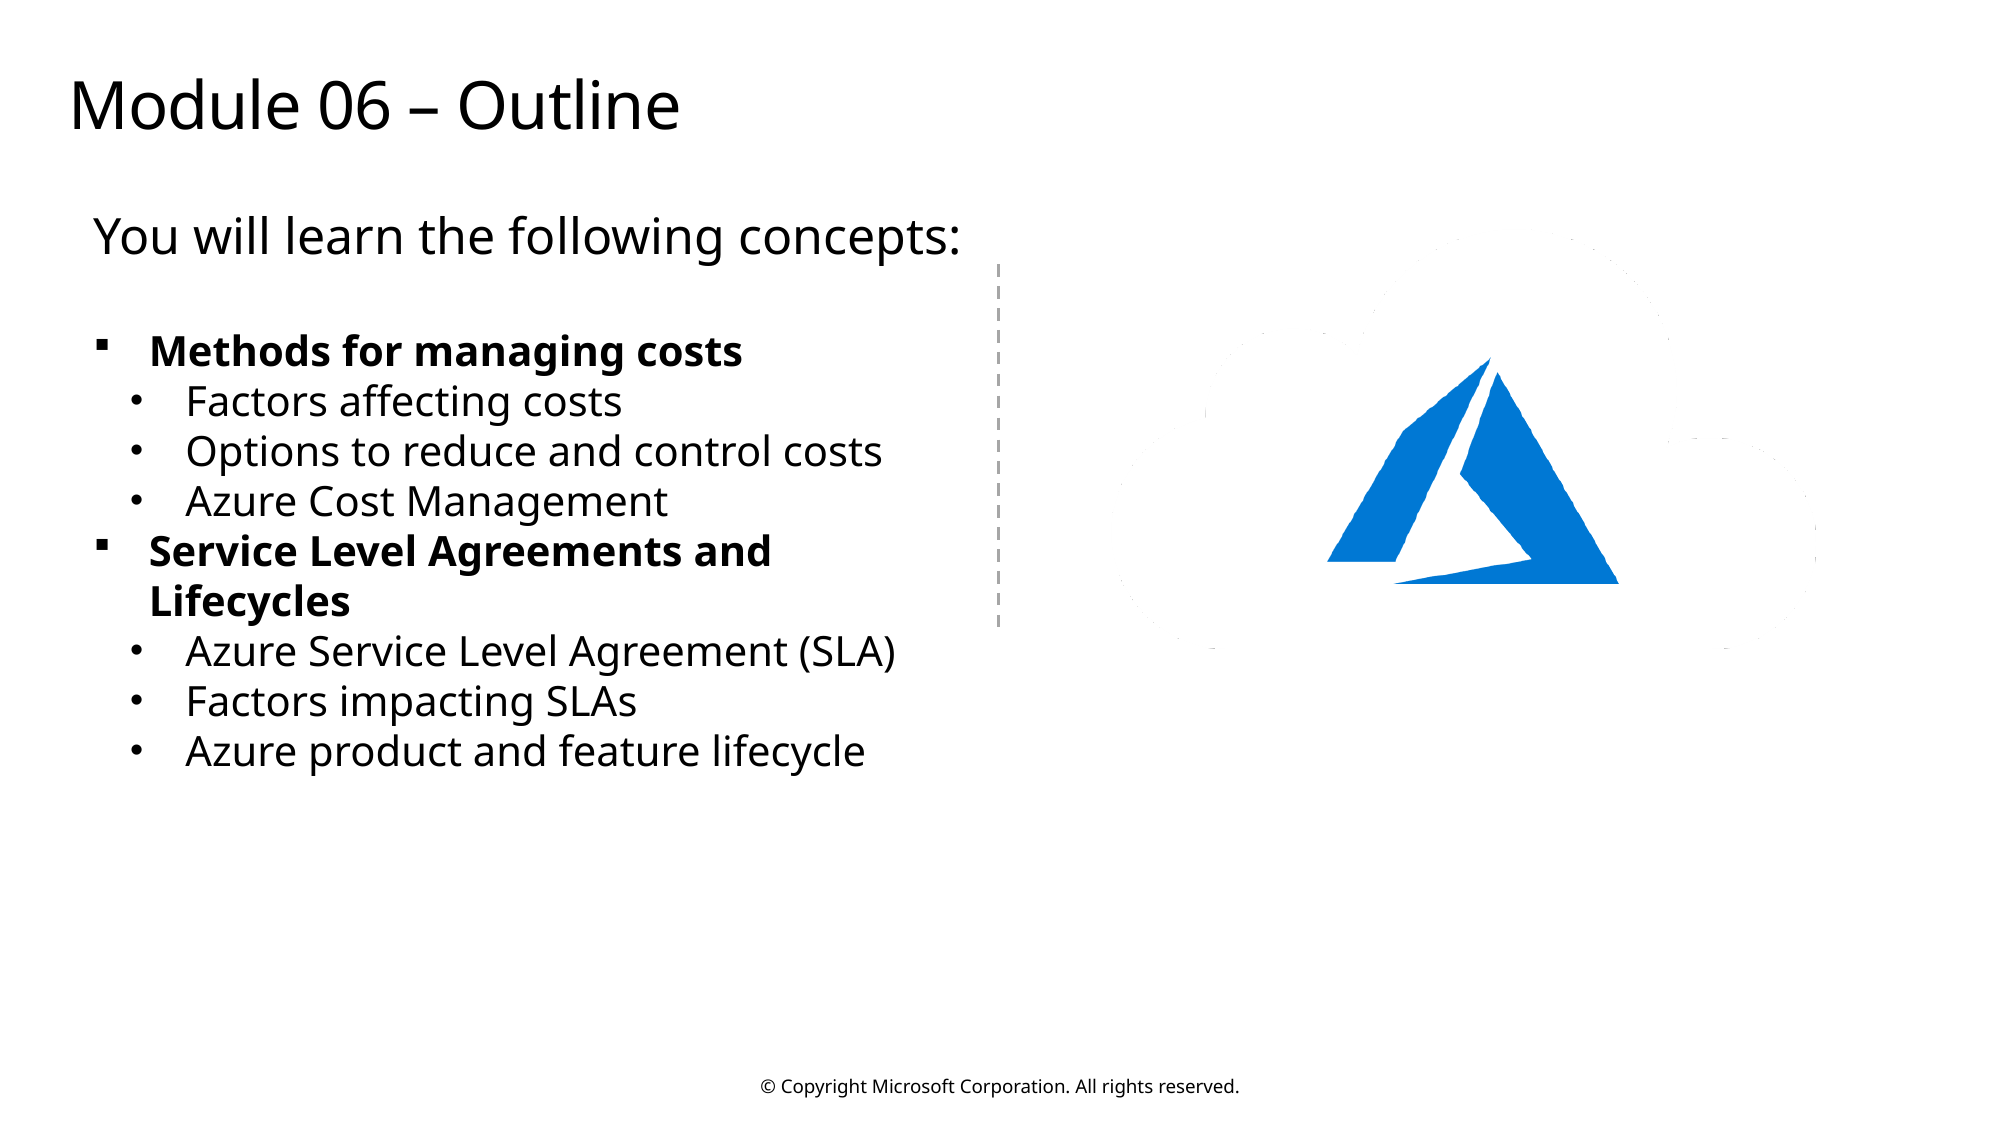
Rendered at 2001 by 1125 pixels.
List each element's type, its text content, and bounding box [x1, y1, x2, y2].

picture [1111, 229, 1816, 649]
text_box You will learn the following concepts: Methods for managing costs Factors affecting costs Options to reduce and control costs Azure Cost Management Service Level Agreements and Lifecycles Azure Service Level Agreement (SLA) Factors impacting SLAs Azure product and feature lifecycle [93, 204, 979, 775]
title Module 06 – Outline [68, 72, 1930, 184]
